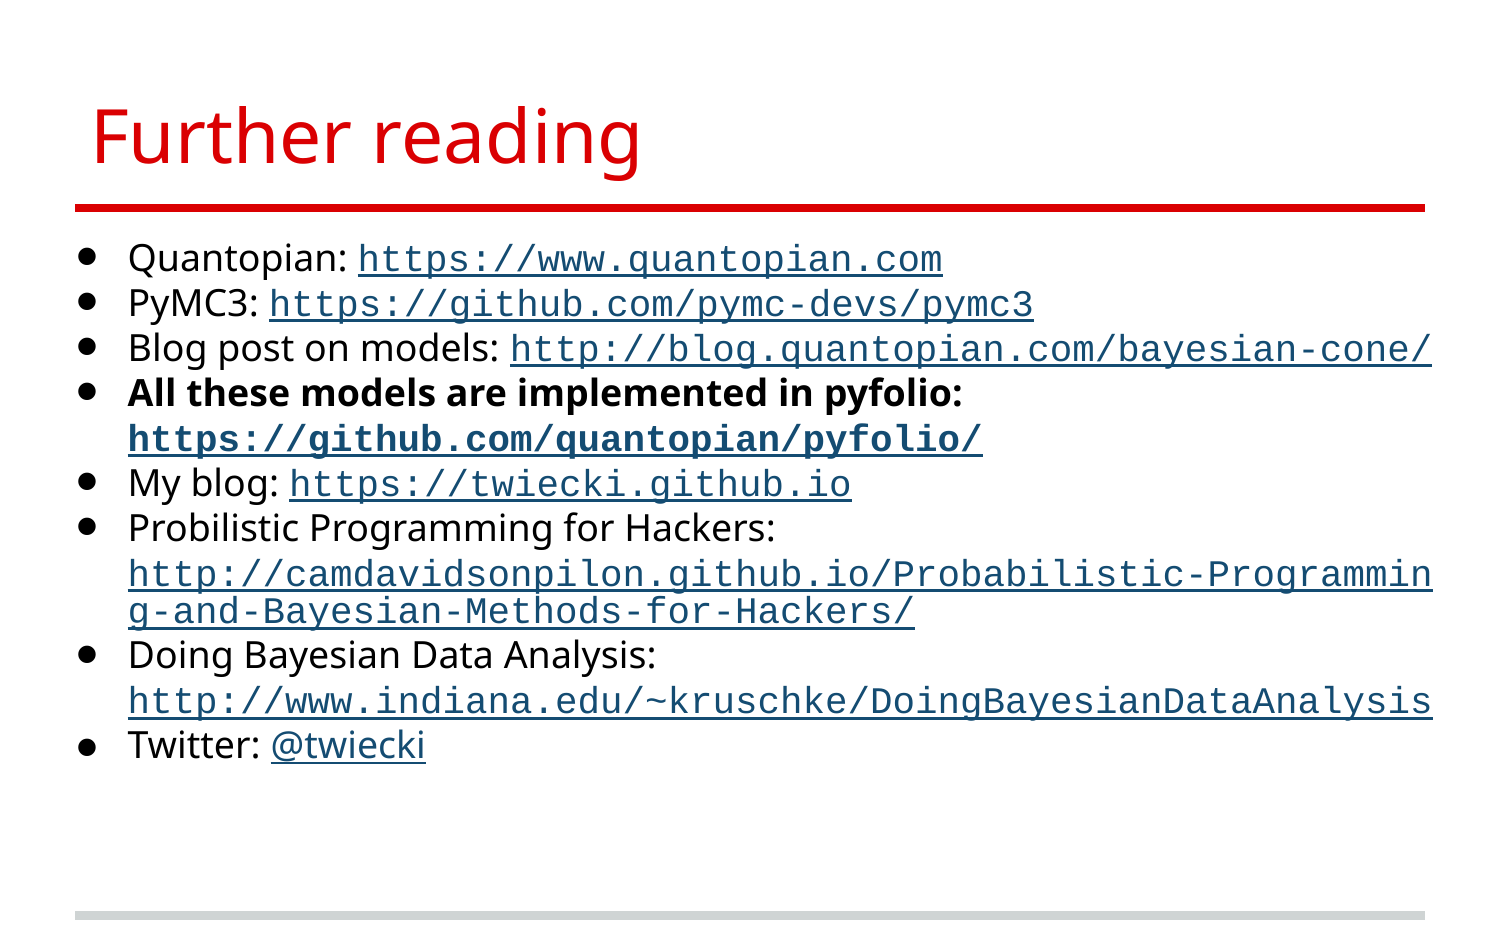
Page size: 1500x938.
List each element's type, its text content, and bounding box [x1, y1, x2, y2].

list Quantopian: https://www.quantopian.com PyMC3: https://github.com/pymc-devs/pymc3 Blog post on models: http://blog.quantopian.com/bayesian-cone/ All these models are implemented in pyfolio: https://github.com/quantopian/pyfolio/ My blog: https://twiecki.github.io Probilistic Programming for Hackers: http://camdavidsonpilon.github.io/Probabilistic-Programming-and-Bayesian-Methods-for-Hackers/ Doing Bayesian Data Analysis: http://www.indiana.edu/~kruschke/DoingBayesianDataAnalysis Twitter: @twiecki [37, 218, 1468, 898]
title Further reading [75, 37, 1425, 194]
